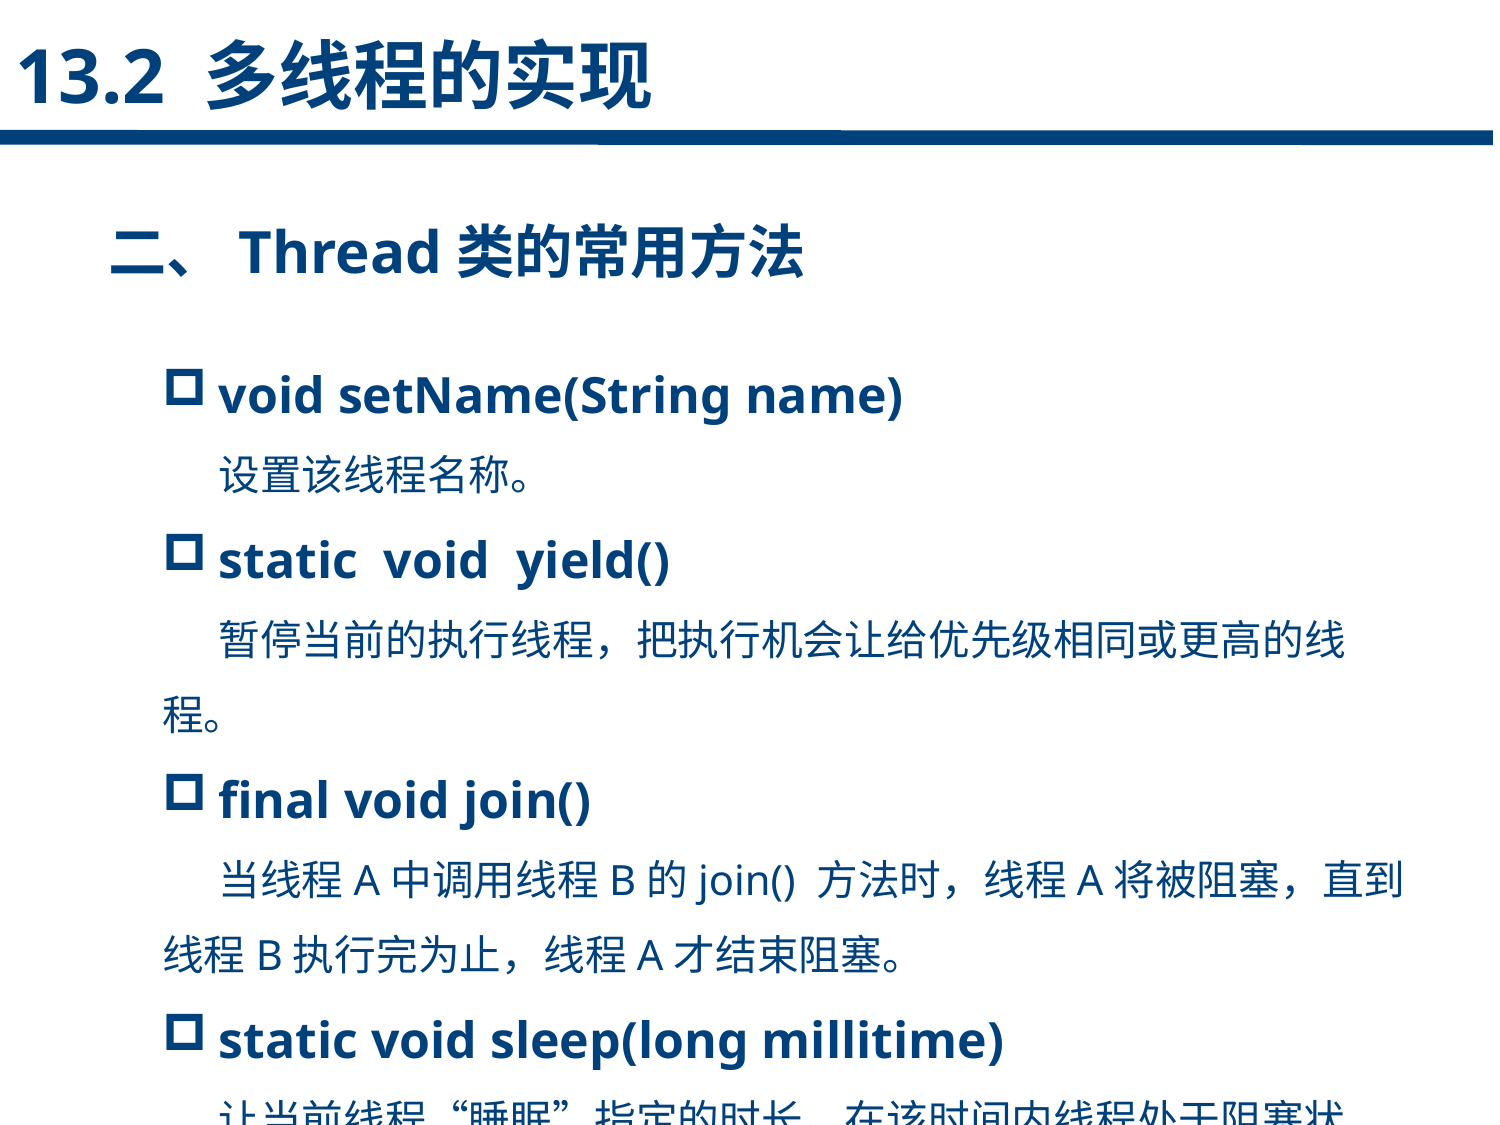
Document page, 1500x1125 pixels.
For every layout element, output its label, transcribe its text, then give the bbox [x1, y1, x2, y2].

text_box 13.2 多线程的实现 [0, 21, 669, 127]
text_box void setName(String name) 设置该线程名称。 static void yield() 暂停当前的执行线程，把执行机会让给优先级相同或更高的线程。 final void join() 当线程A中调用线程B的join() 方法时，线程A将被阻塞，直到线程B执行完为止，线程A才结束阻塞。 static void sleep(long millitime) 让当前线程“睡眠”指定的时长。在该时间内线程处于阻塞状态。 [147, 326, 1424, 1125]
text_box 二、Thread类的常用方法 [5, 172, 1317, 293]
